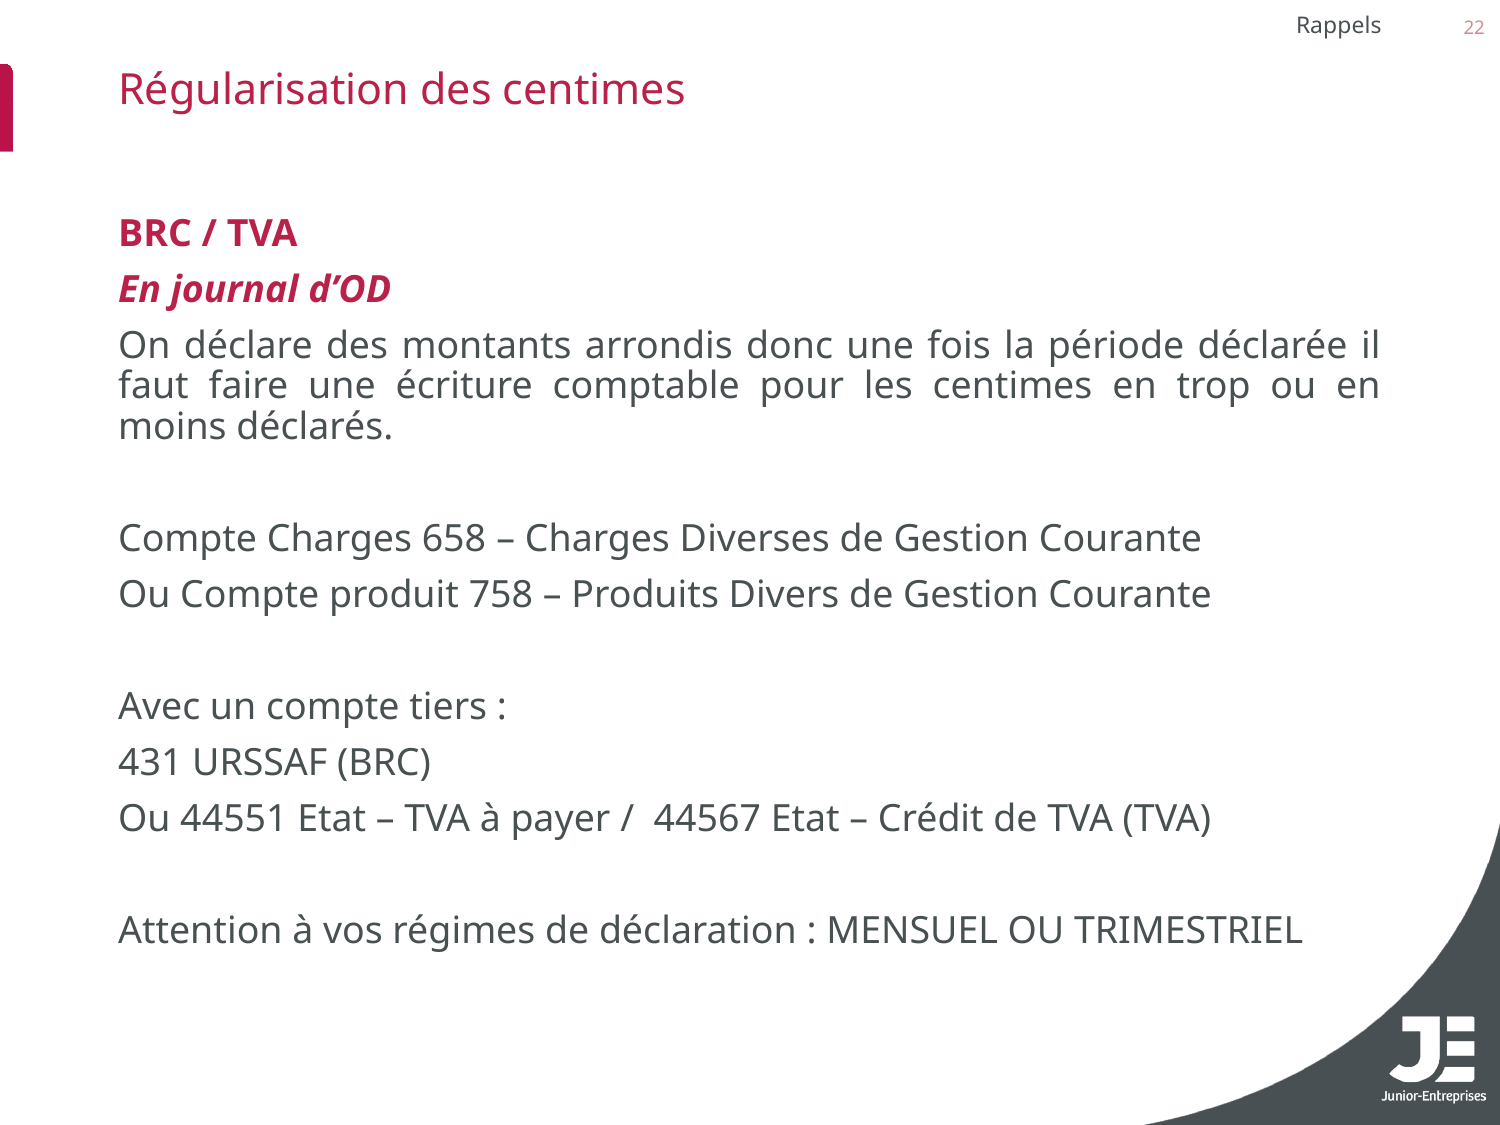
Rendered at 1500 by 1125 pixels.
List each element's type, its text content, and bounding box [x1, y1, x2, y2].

picture [0, 64, 13, 152]
list BRC / TVA En journal d’OD On déclare des montants arrondis donc une fois la période déclarée il faut faire une écriture comptable pour les centimes en trop ou en moins déclarés. Compte Charges 658 – Charges Diverses de Gestion Courante Ou Compte produit 758 – Produits Divers de Gestion Courante Avec un compte tiers : 431 URSSAF (BRC) Ou 44551 Etat – TVA à payer / 44567 Etat – Crédit de TVA (TVA) Attention à vos régimes de déclaration : MENSUEL OU TRIMESTRIEL [103, 206, 1397, 1020]
title Régularisation des centimes [103, 59, 1397, 122]
slide_number 22 [1373, 0, 1500, 59]
list Rappels [103, 6, 1397, 50]
picture [1127, 801, 1500, 1125]
